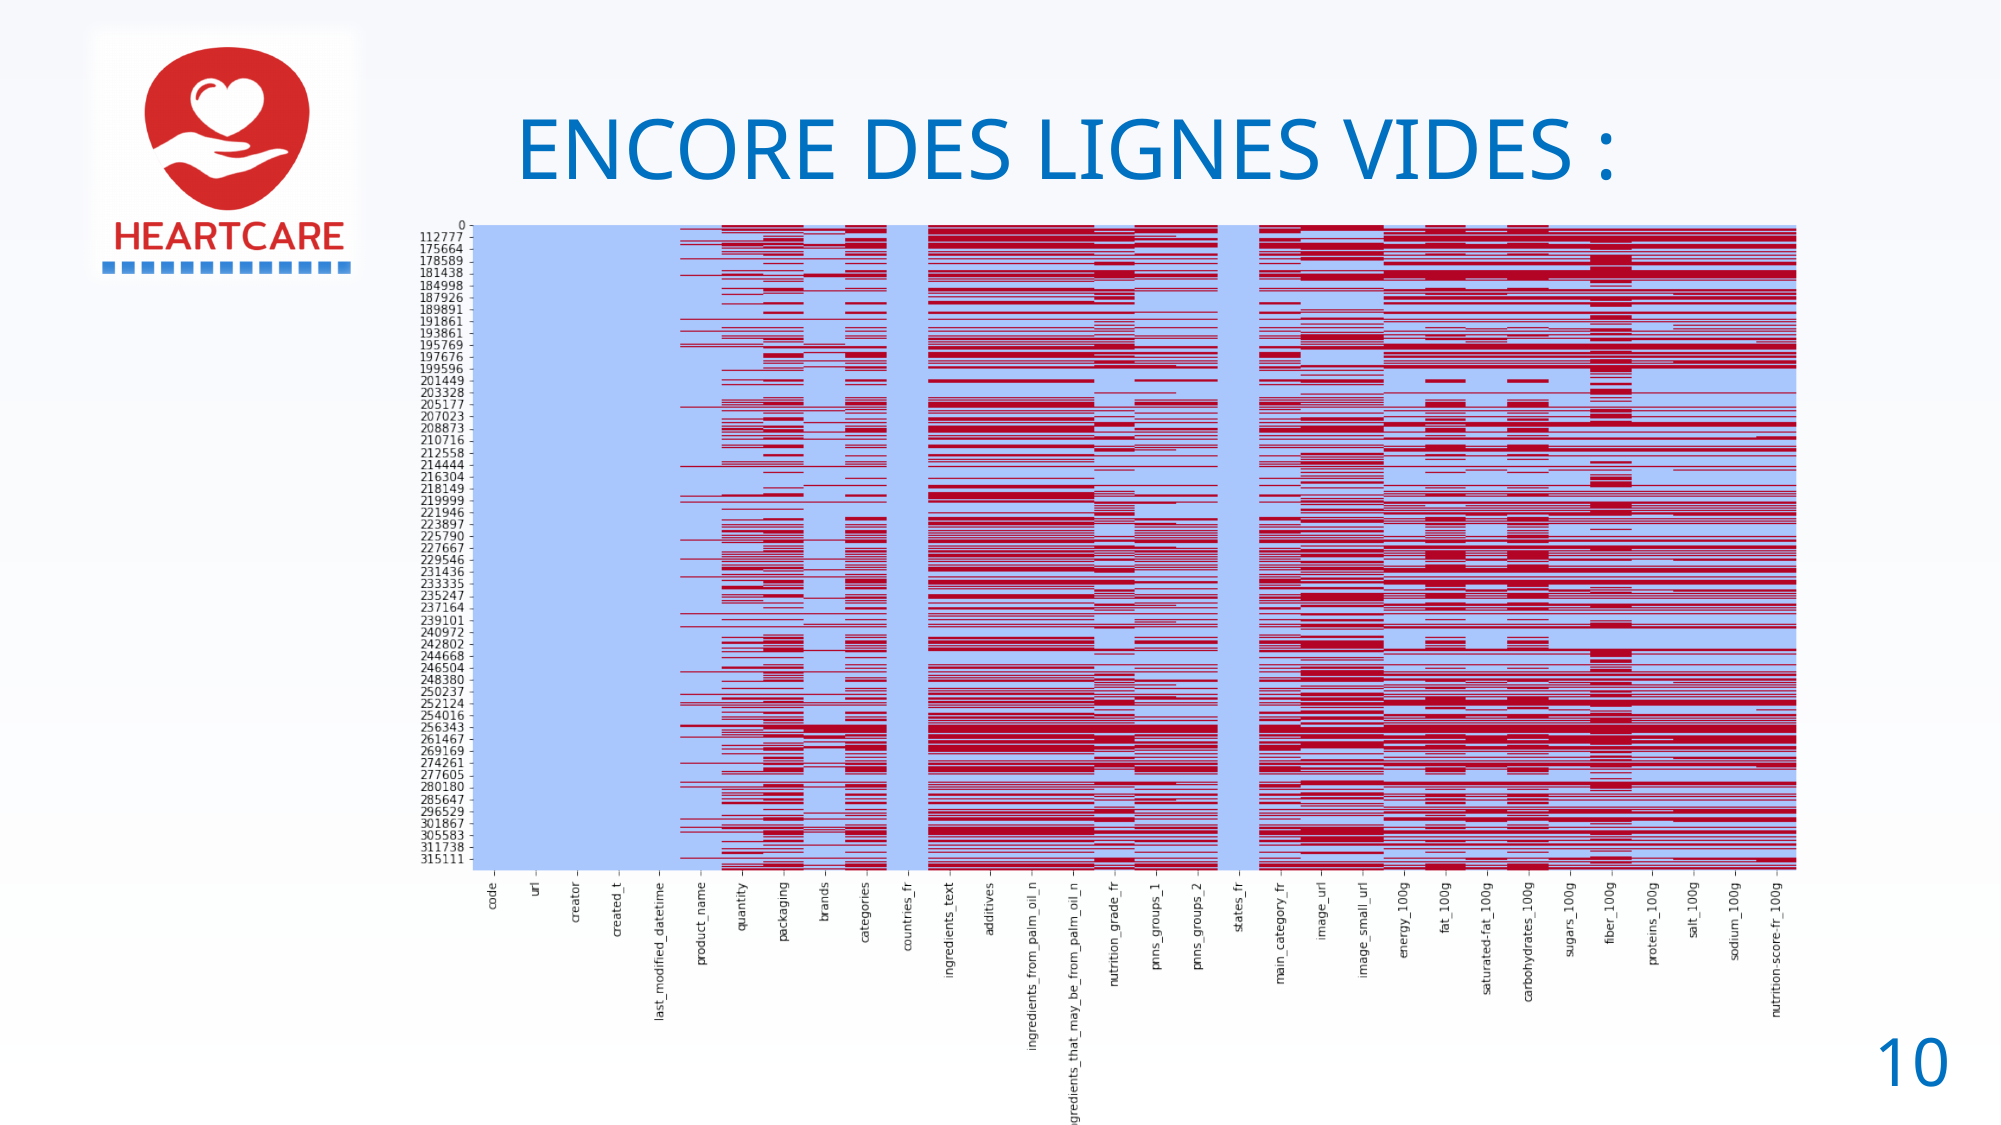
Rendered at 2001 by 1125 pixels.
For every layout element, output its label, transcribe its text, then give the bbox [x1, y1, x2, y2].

picture [411, 212, 1805, 1125]
picture [73, 11, 376, 296]
text_box 10 [1832, 1023, 1966, 1107]
title ENCORE DES LIGNES VIDES : [500, 38, 1758, 212]
